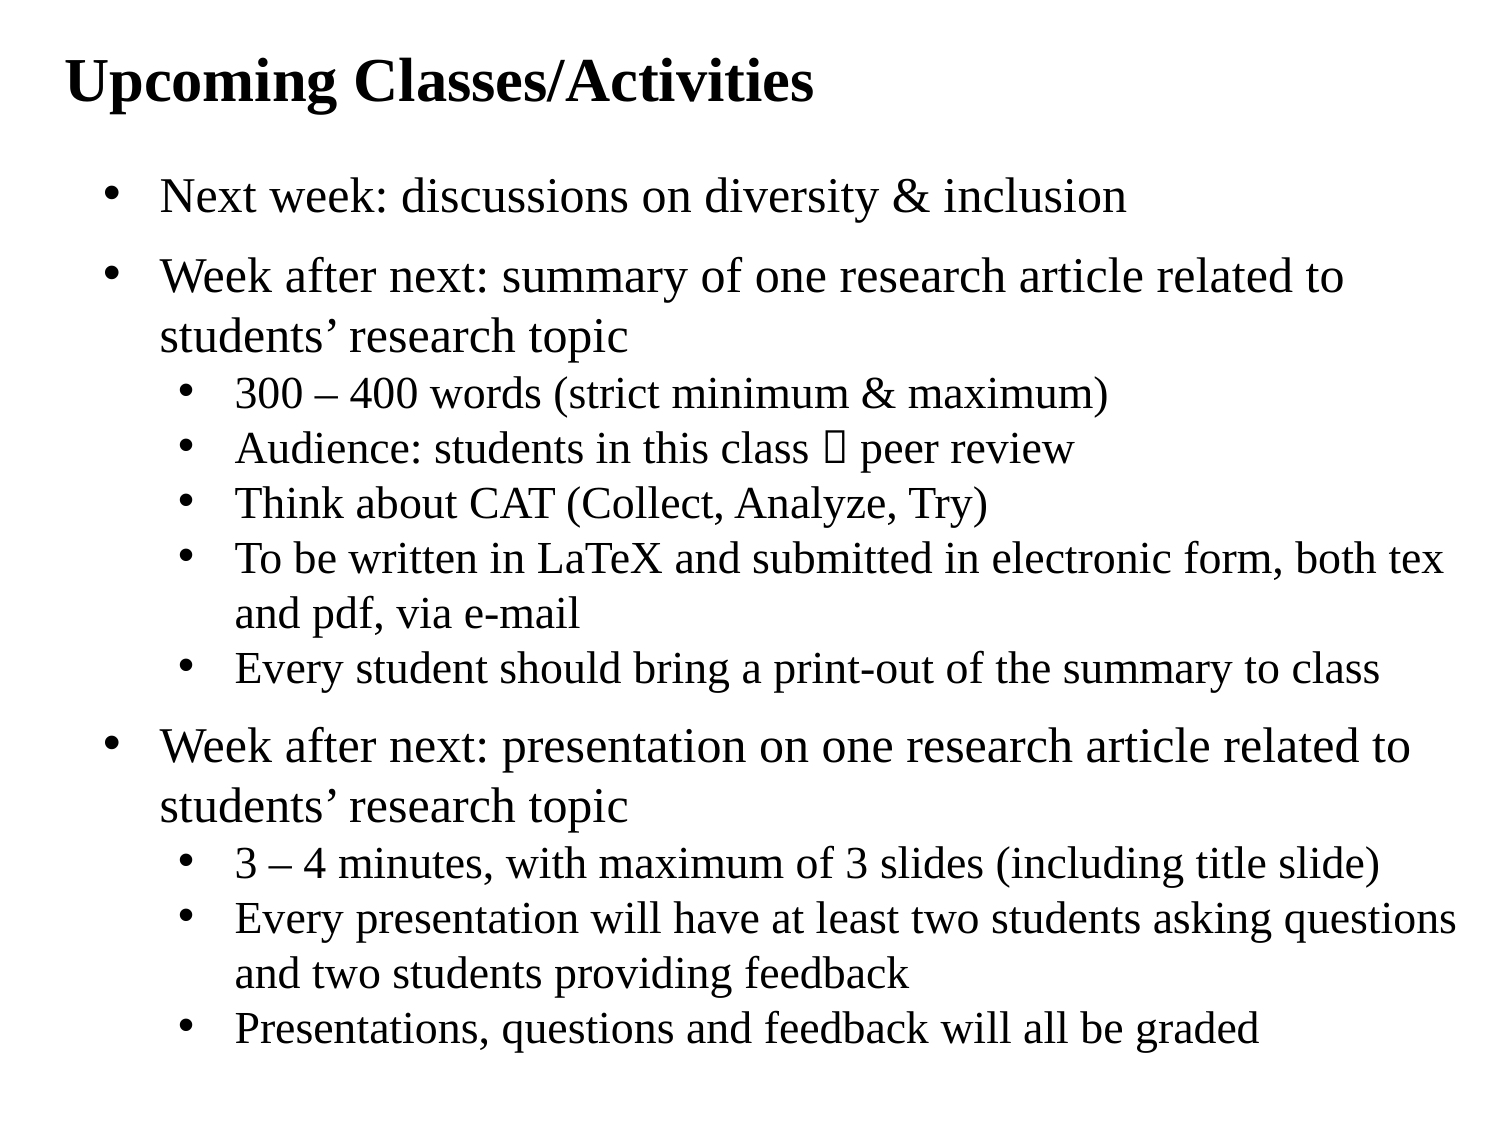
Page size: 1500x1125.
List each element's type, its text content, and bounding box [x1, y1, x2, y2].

text_box Upcoming Classes/Activities [49, 31, 831, 122]
text_box Next week: discussions on diversity & inclusion Week after next: summary of one research article related to students’ research topic 300 – 400 words (strict minimum & maximum) Audience: students in this class  peer review Think about CAT (Collect, Analyze, Try) To be written in LaTeX and submitted in electronic form, both tex and pdf, via e-mail Every student should bring a print-out of the summary to class Week after next: presentation on one research article related to students’ research topic 3 – 4 minutes, with maximum of 3 slides (including title slide) Every presentation will have at least two students asking questions and two students providing feedback Presentations, questions and feedback will all be graded [88, 155, 1475, 1060]
